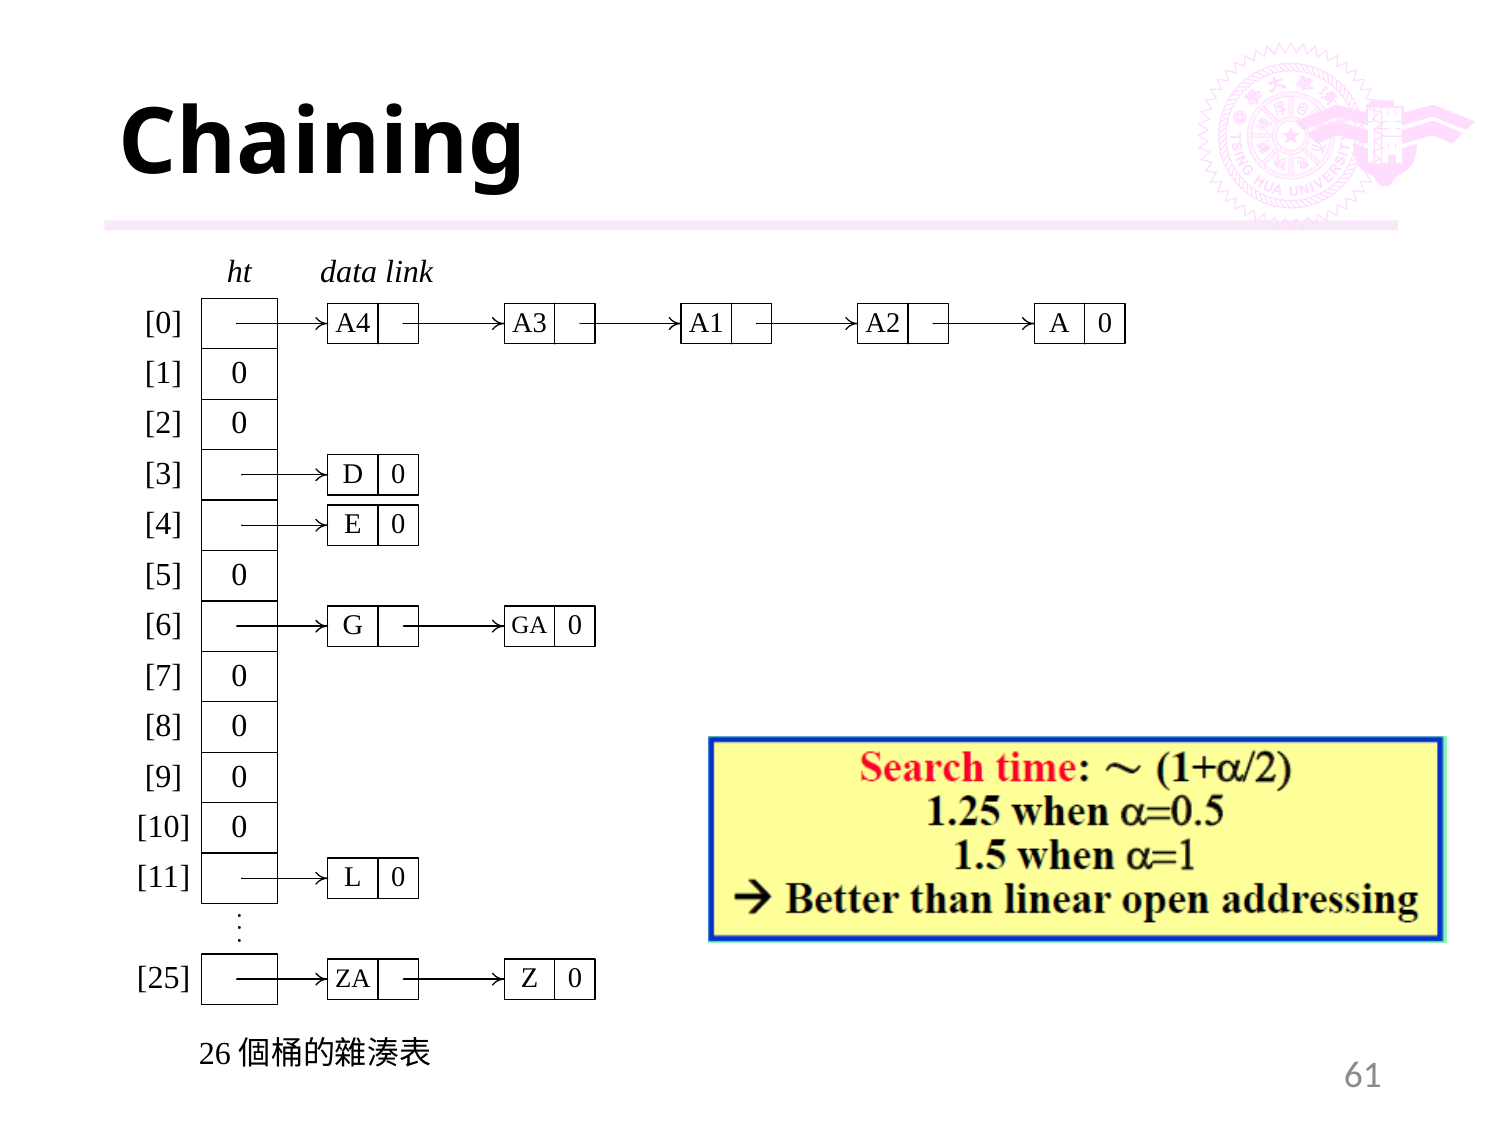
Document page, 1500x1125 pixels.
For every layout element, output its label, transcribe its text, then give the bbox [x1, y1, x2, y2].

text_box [110, 244, 1129, 1095]
picture [708, 736, 1447, 943]
slide_number 61 [1059, 1042, 1397, 1103]
title Chaining [103, 59, 1397, 228]
